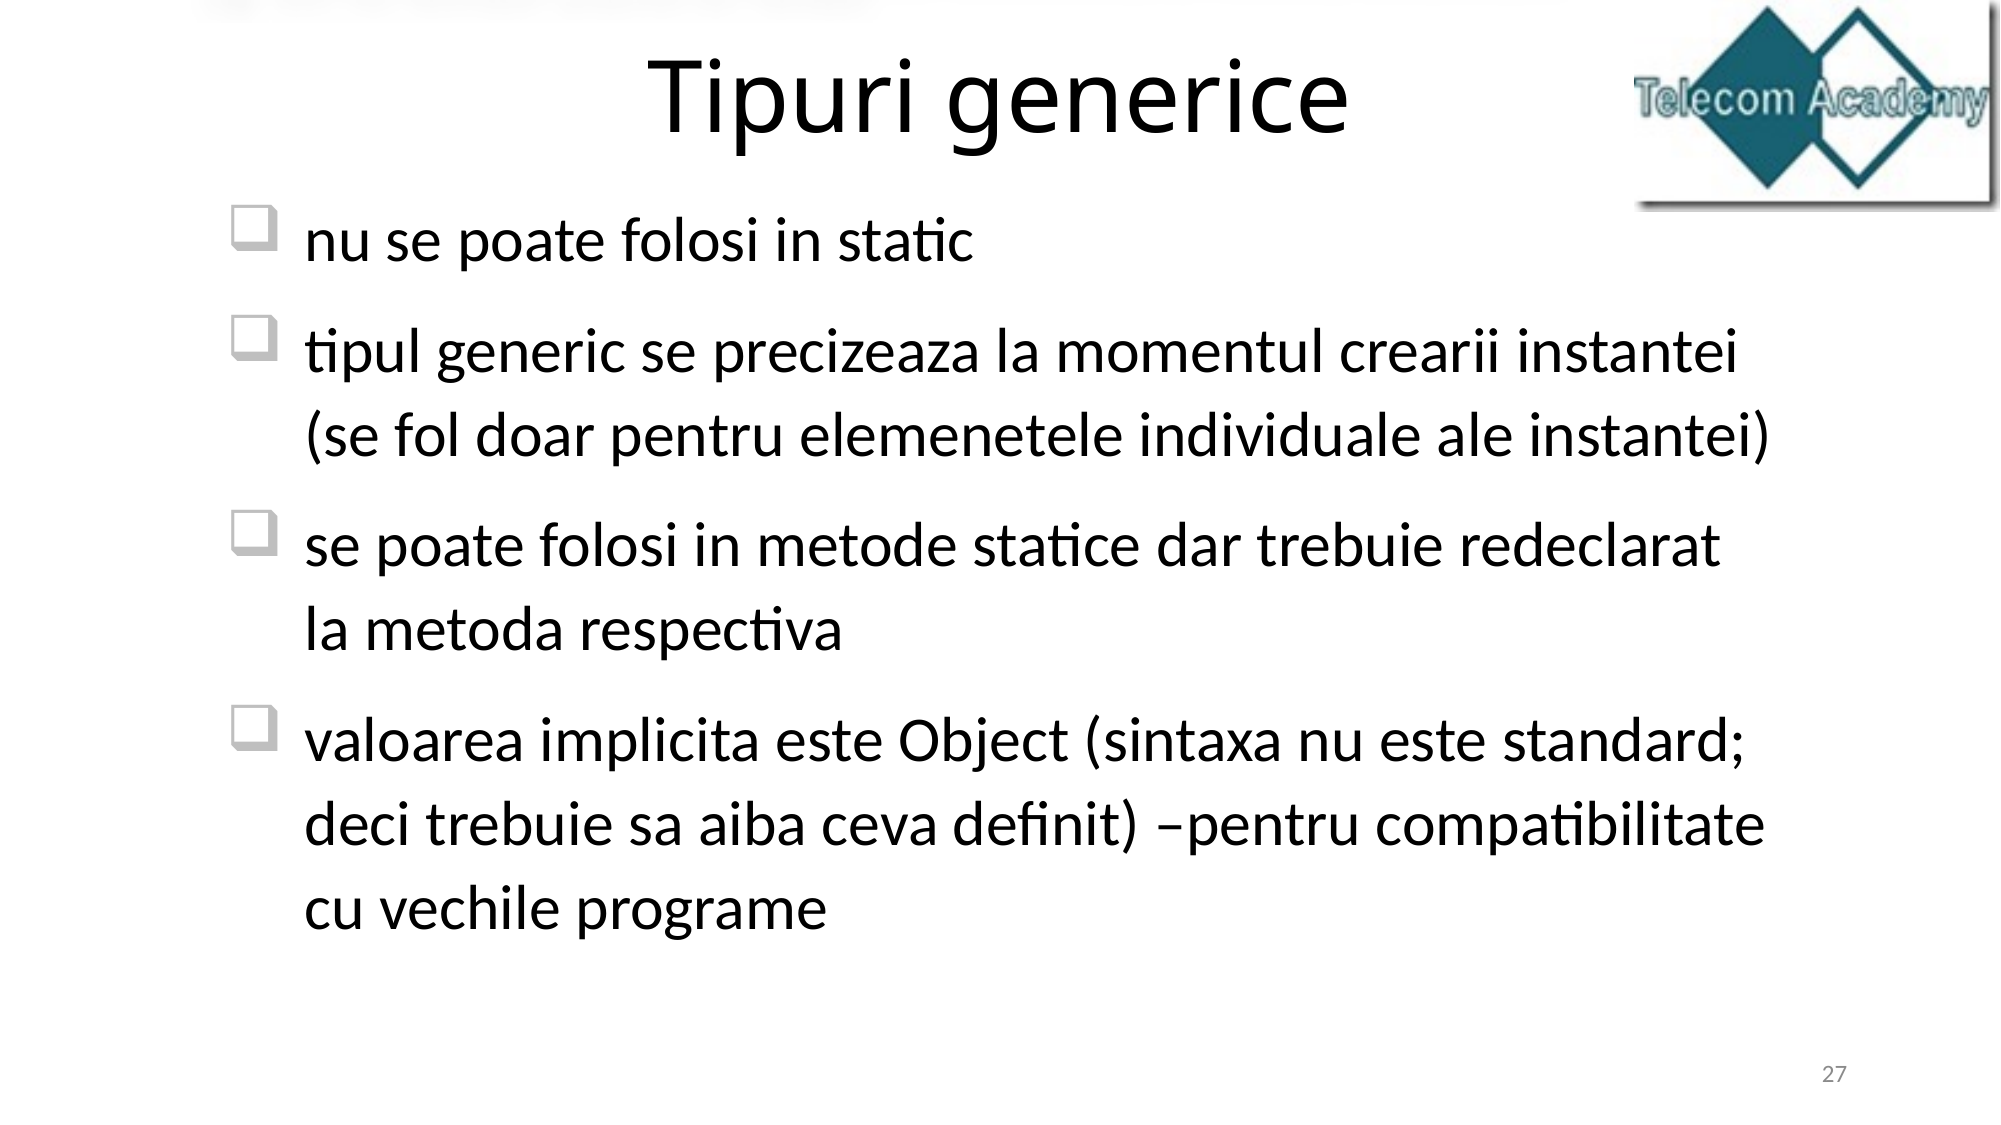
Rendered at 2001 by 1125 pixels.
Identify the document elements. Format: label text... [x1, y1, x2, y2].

title Tipuri generice [324, 31, 1634, 169]
slide_number 27 [1412, 1042, 1863, 1103]
picture [1634, 0, 2000, 212]
list nu se poate folosi in static tipul generic se precizeaza la momentul crearii instantei (se fol doar pentru elemenetele individuale ale instantei) se poate folosi in metode statice dar trebuie redeclarat la metoda respectiva valoarea implicita este Object (sintaxa nu este standard; deci trebuie sa aiba ceva definit) –pentru compatibilitate cu vechile programe [211, 182, 1789, 1038]
